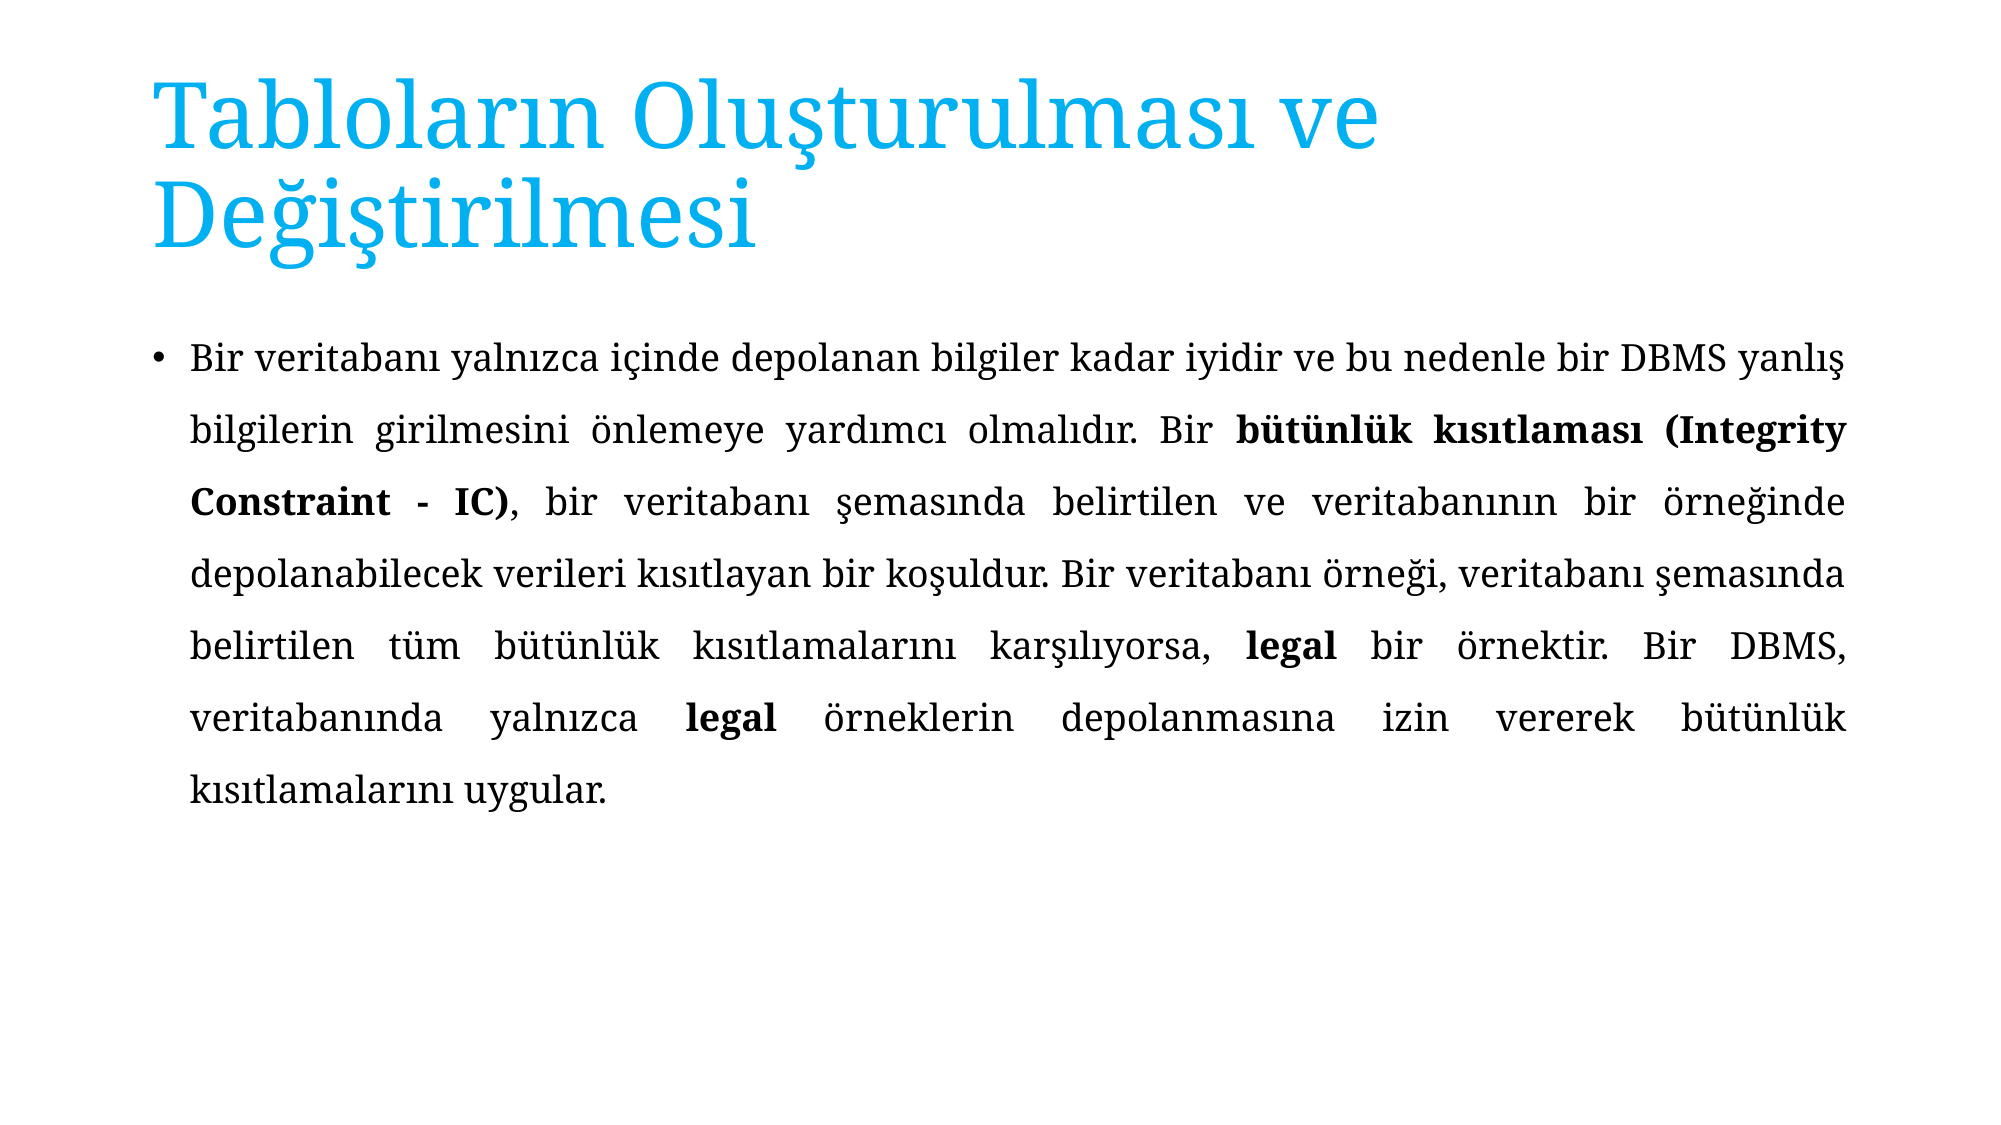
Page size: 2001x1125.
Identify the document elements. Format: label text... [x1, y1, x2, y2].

title Tabloların Oluşturulması ve Değiştirilmesi [137, 59, 1863, 278]
list Bir veritabanı yalnızca içinde depolanan bilgiler kadar iyidir ve bu nedenle bir DBMS yanlış bilgilerin girilmesini önlemeye yardımcı olmalıdır. Bir bütünlük kısıtlaması (Integrity Constraint - IC), bir veritabanı şemasında belirtilen ve veritabanının bir örneğinde depolanabilecek verileri kısıtlayan bir koşuldur. Bir veritabanı örneği, veritabanı şemasında belirtilen tüm bütünlük kısıtlamalarını karşılıyorsa, legal bir örnektir. Bir DBMS, veritabanında yalnızca legal örneklerin depolanmasına izin vererek bütünlük kısıtlamalarını uygular. [137, 299, 1863, 1014]
